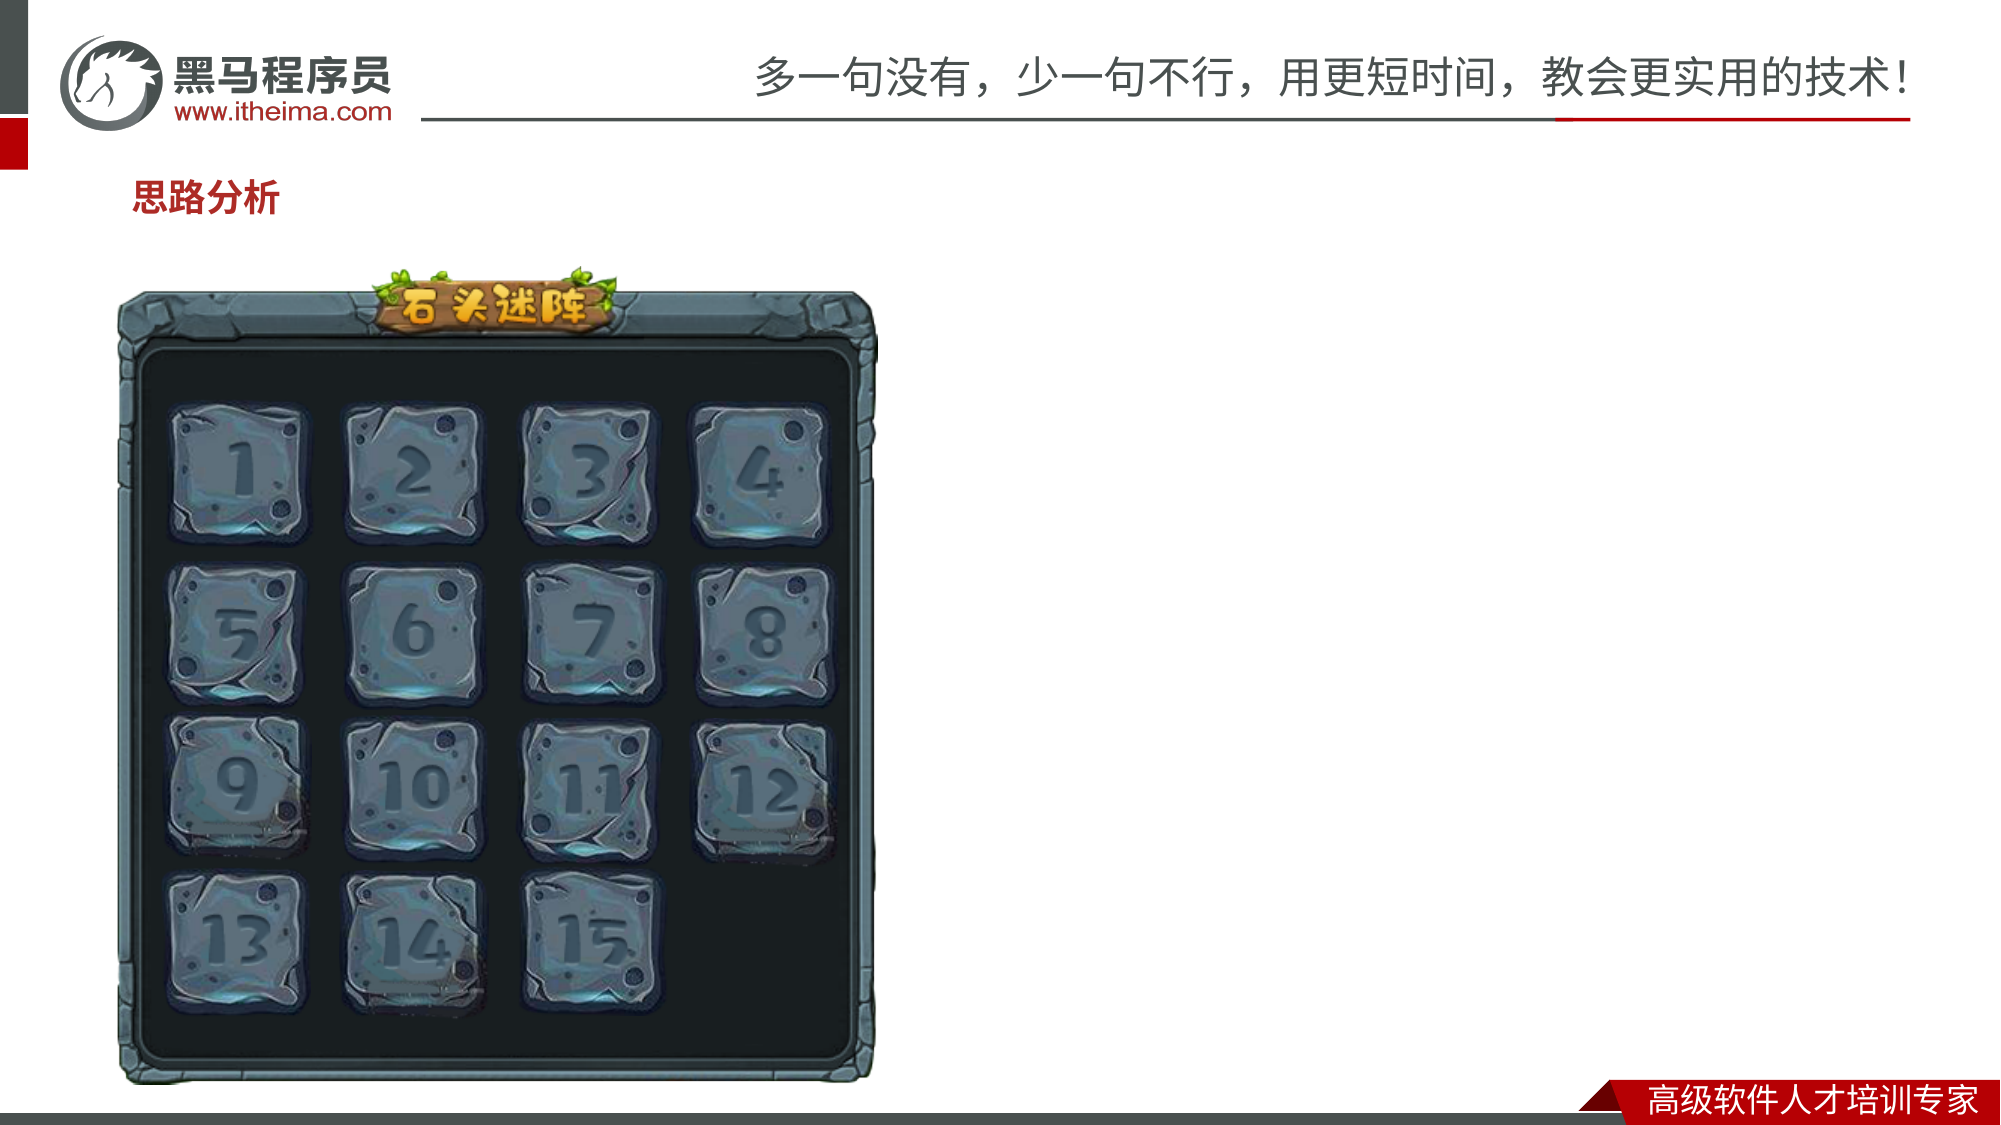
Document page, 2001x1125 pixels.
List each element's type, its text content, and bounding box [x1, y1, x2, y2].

title [116, 40, 1556, 125]
text_box 思路分析 [116, 154, 1880, 239]
picture [116, 266, 878, 1086]
picture [14, 0, 453, 179]
